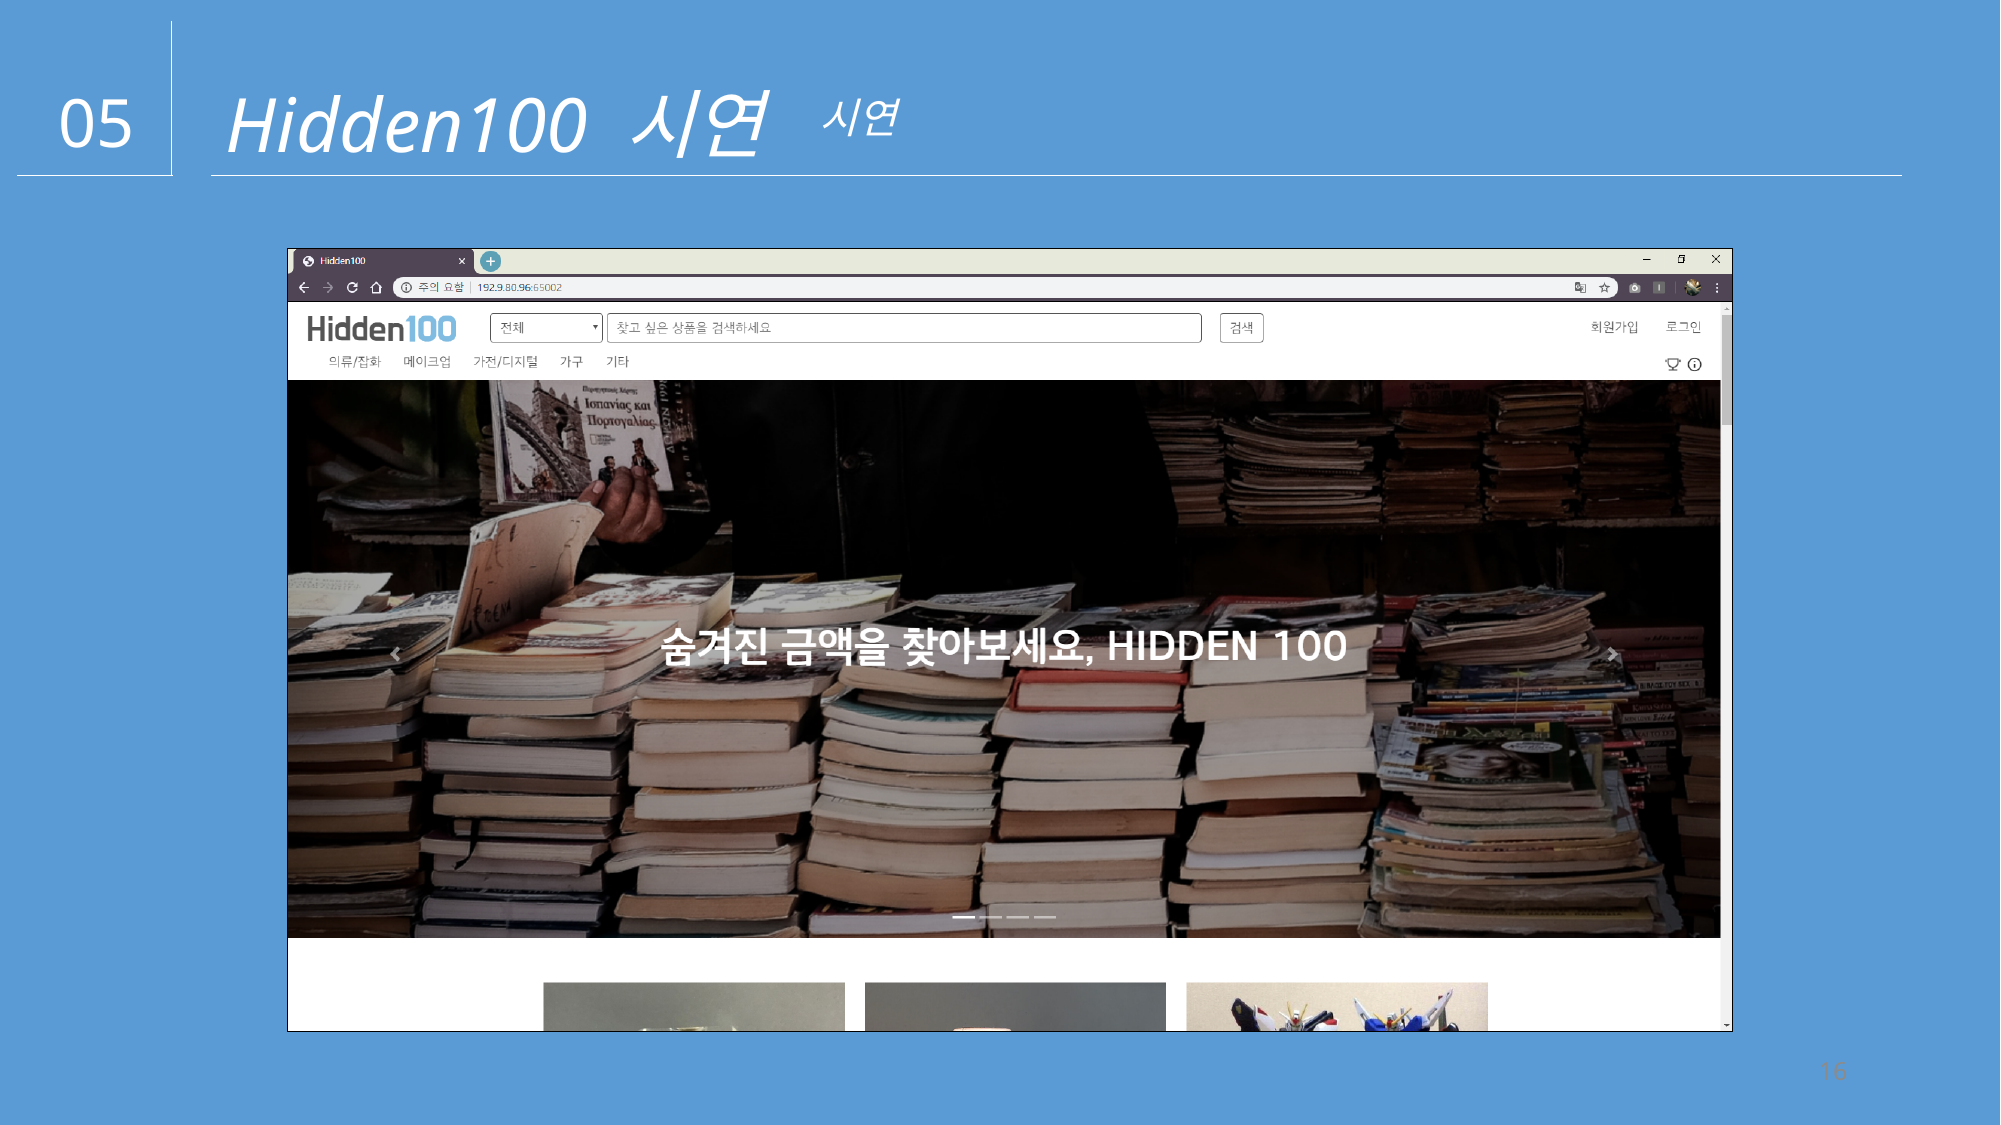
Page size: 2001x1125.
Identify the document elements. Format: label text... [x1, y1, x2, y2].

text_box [16, 20, 173, 177]
text_box 시연 [805, 84, 1215, 150]
slide_number 16 [1412, 1042, 1863, 1103]
picture [287, 248, 1733, 1032]
text_box Hidden100 시연 [211, 24, 878, 175]
